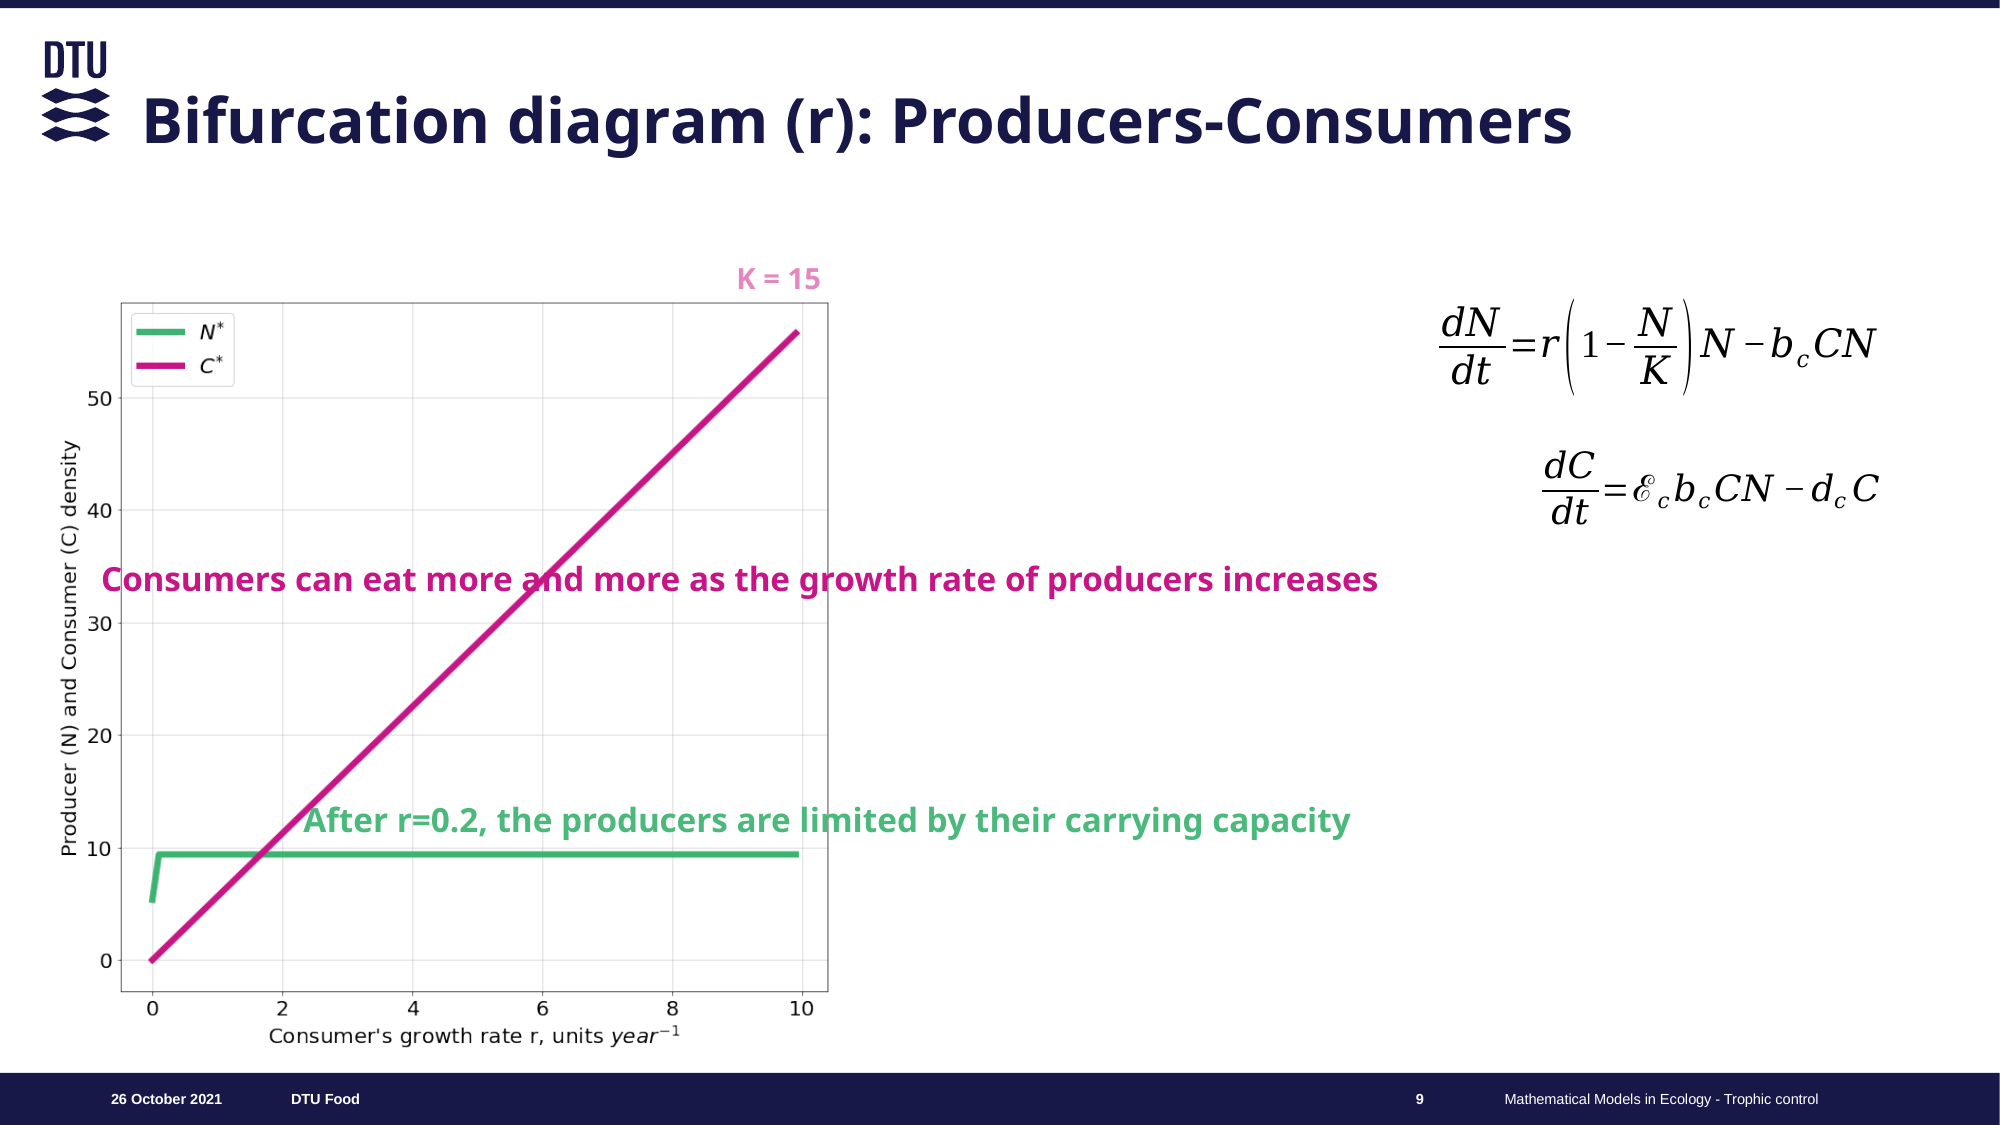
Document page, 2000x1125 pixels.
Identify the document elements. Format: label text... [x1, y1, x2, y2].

picture [54, 295, 835, 1058]
title Bifurcation diagram (r): Producers-Consumers [141, 59, 1979, 157]
text_box 9 [1415, 1072, 1469, 1125]
text_box After r=0.2, the producers are limited by their carrying capacity [838, 799, 1353, 840]
text_box K = 15 [736, 260, 822, 294]
text_box Consumers can eat more and more as the growth rate of producers increases [838, 557, 1381, 598]
